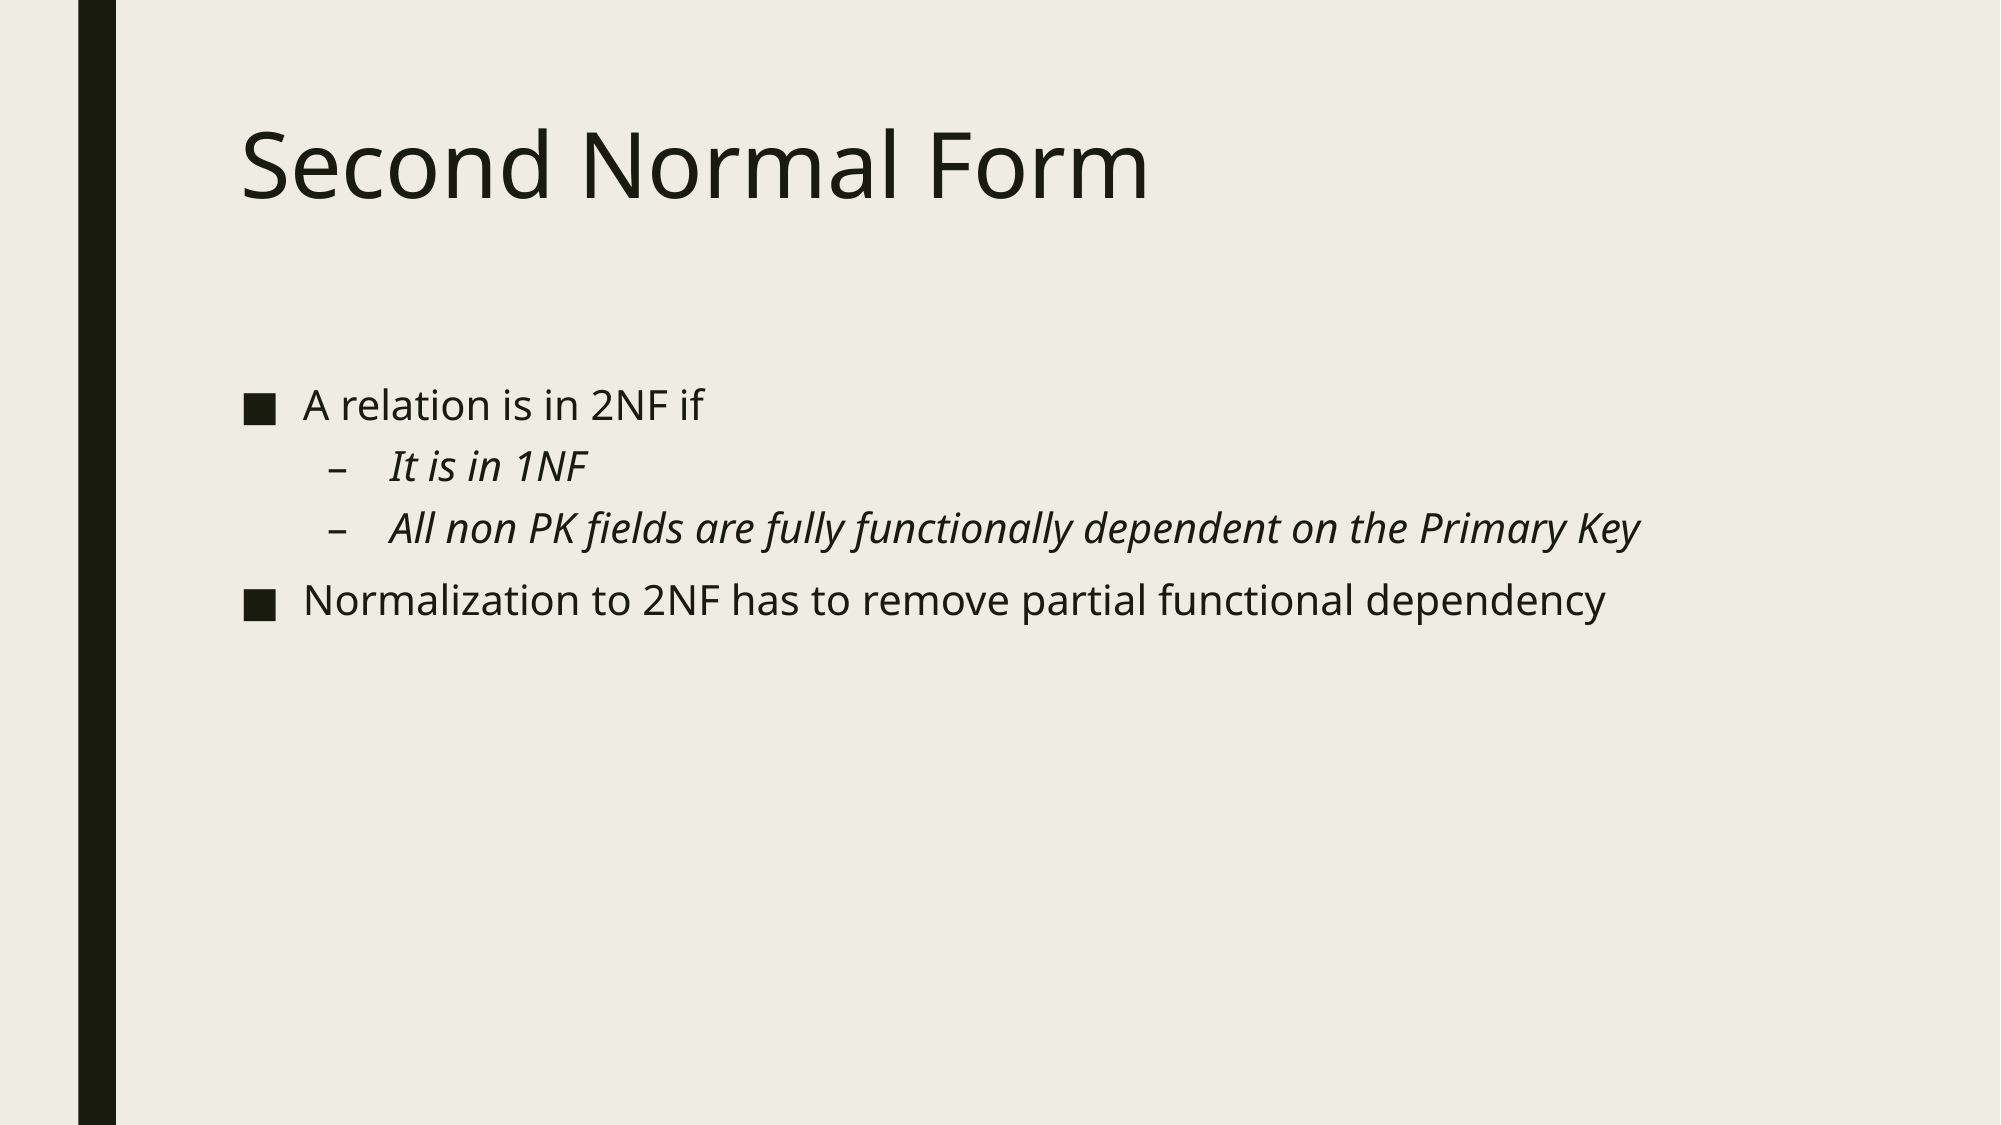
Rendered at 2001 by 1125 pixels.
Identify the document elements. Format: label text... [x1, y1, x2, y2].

list A relation is in 2NF if It is in 1NF All non PK fields are fully functionally dependent on the Primary Key Normalization to 2NF has to remove partial functional dependency [225, 375, 1800, 963]
title Second Normal Form [225, 112, 1800, 357]
